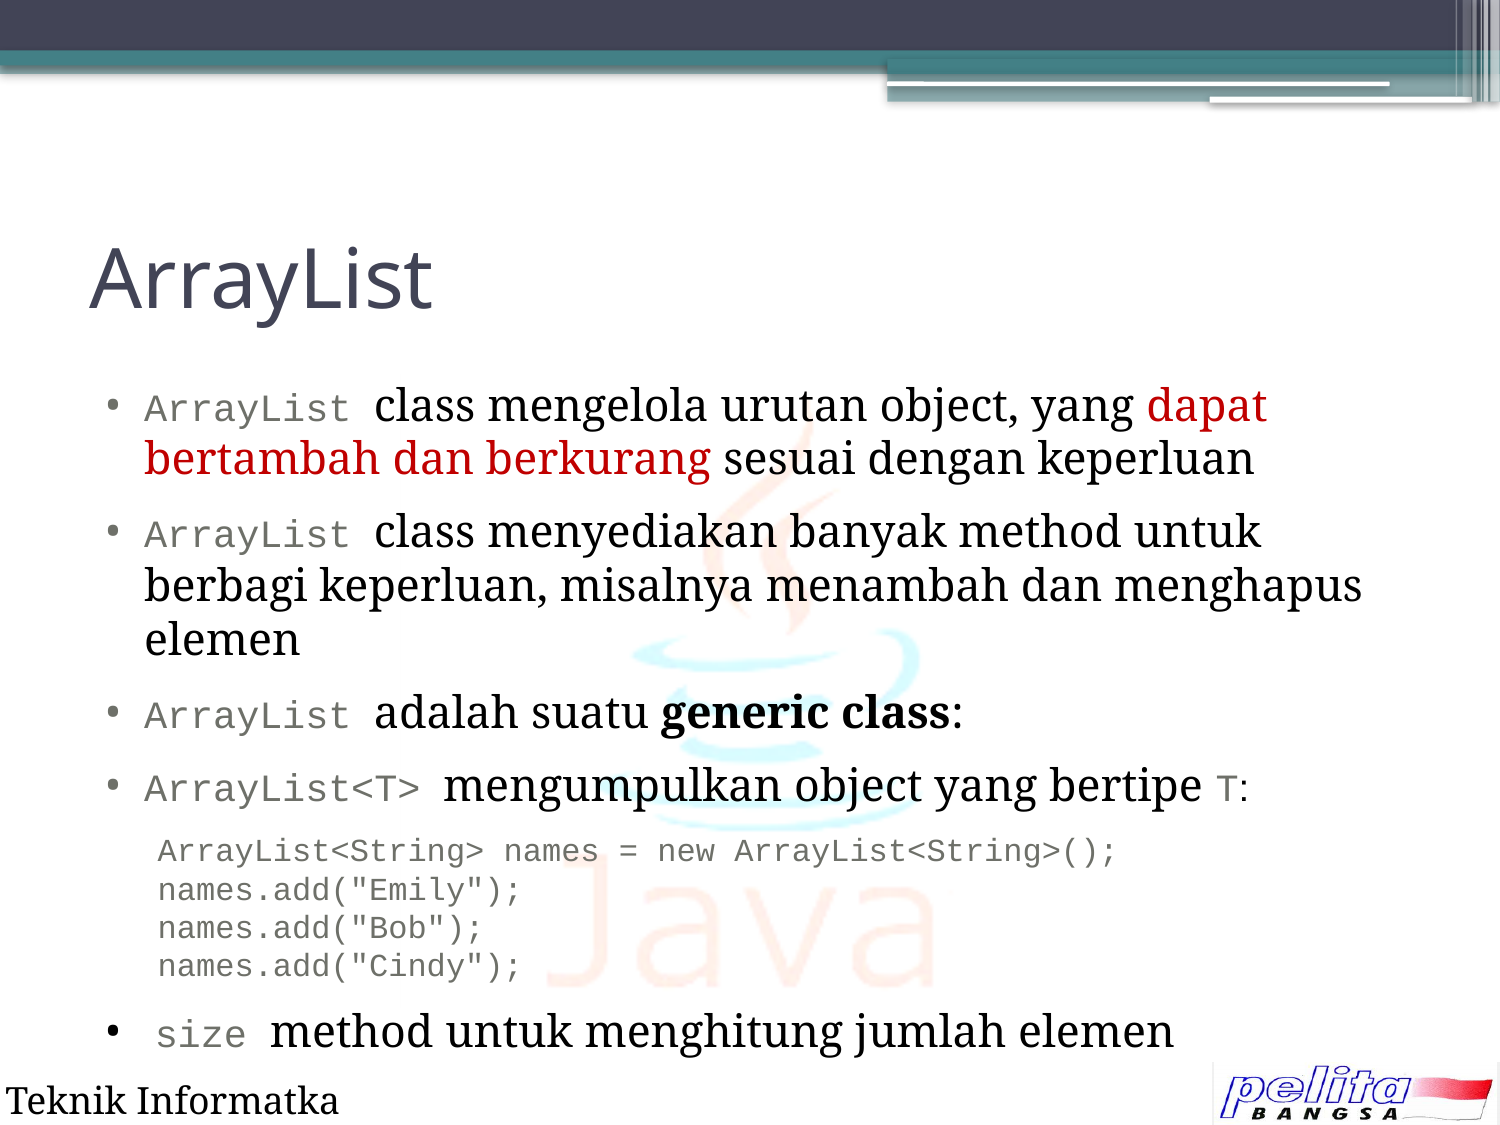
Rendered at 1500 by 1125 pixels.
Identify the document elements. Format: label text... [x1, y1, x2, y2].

picture [1212, 1062, 1500, 1125]
list ArrayList class mengelola urutan object, yang dapat bertambah dan berkurang sesuai dengan keperluan ArrayList class menyediakan banyak method untuk berbagi keperluan, misalnya menambah dan menghapus elemen ArrayList adalah suatu generic class: ArrayList<T> mengumpulkan object yang bertipe T: ArrayList<String> names = new ArrayList<String>(); names.add("Emily"); names.add("Bob"); names.add("Cindy"); size method untuk menghitung jumlah elemen [75, 368, 1425, 1079]
title ArrayList [75, 187, 1425, 363]
